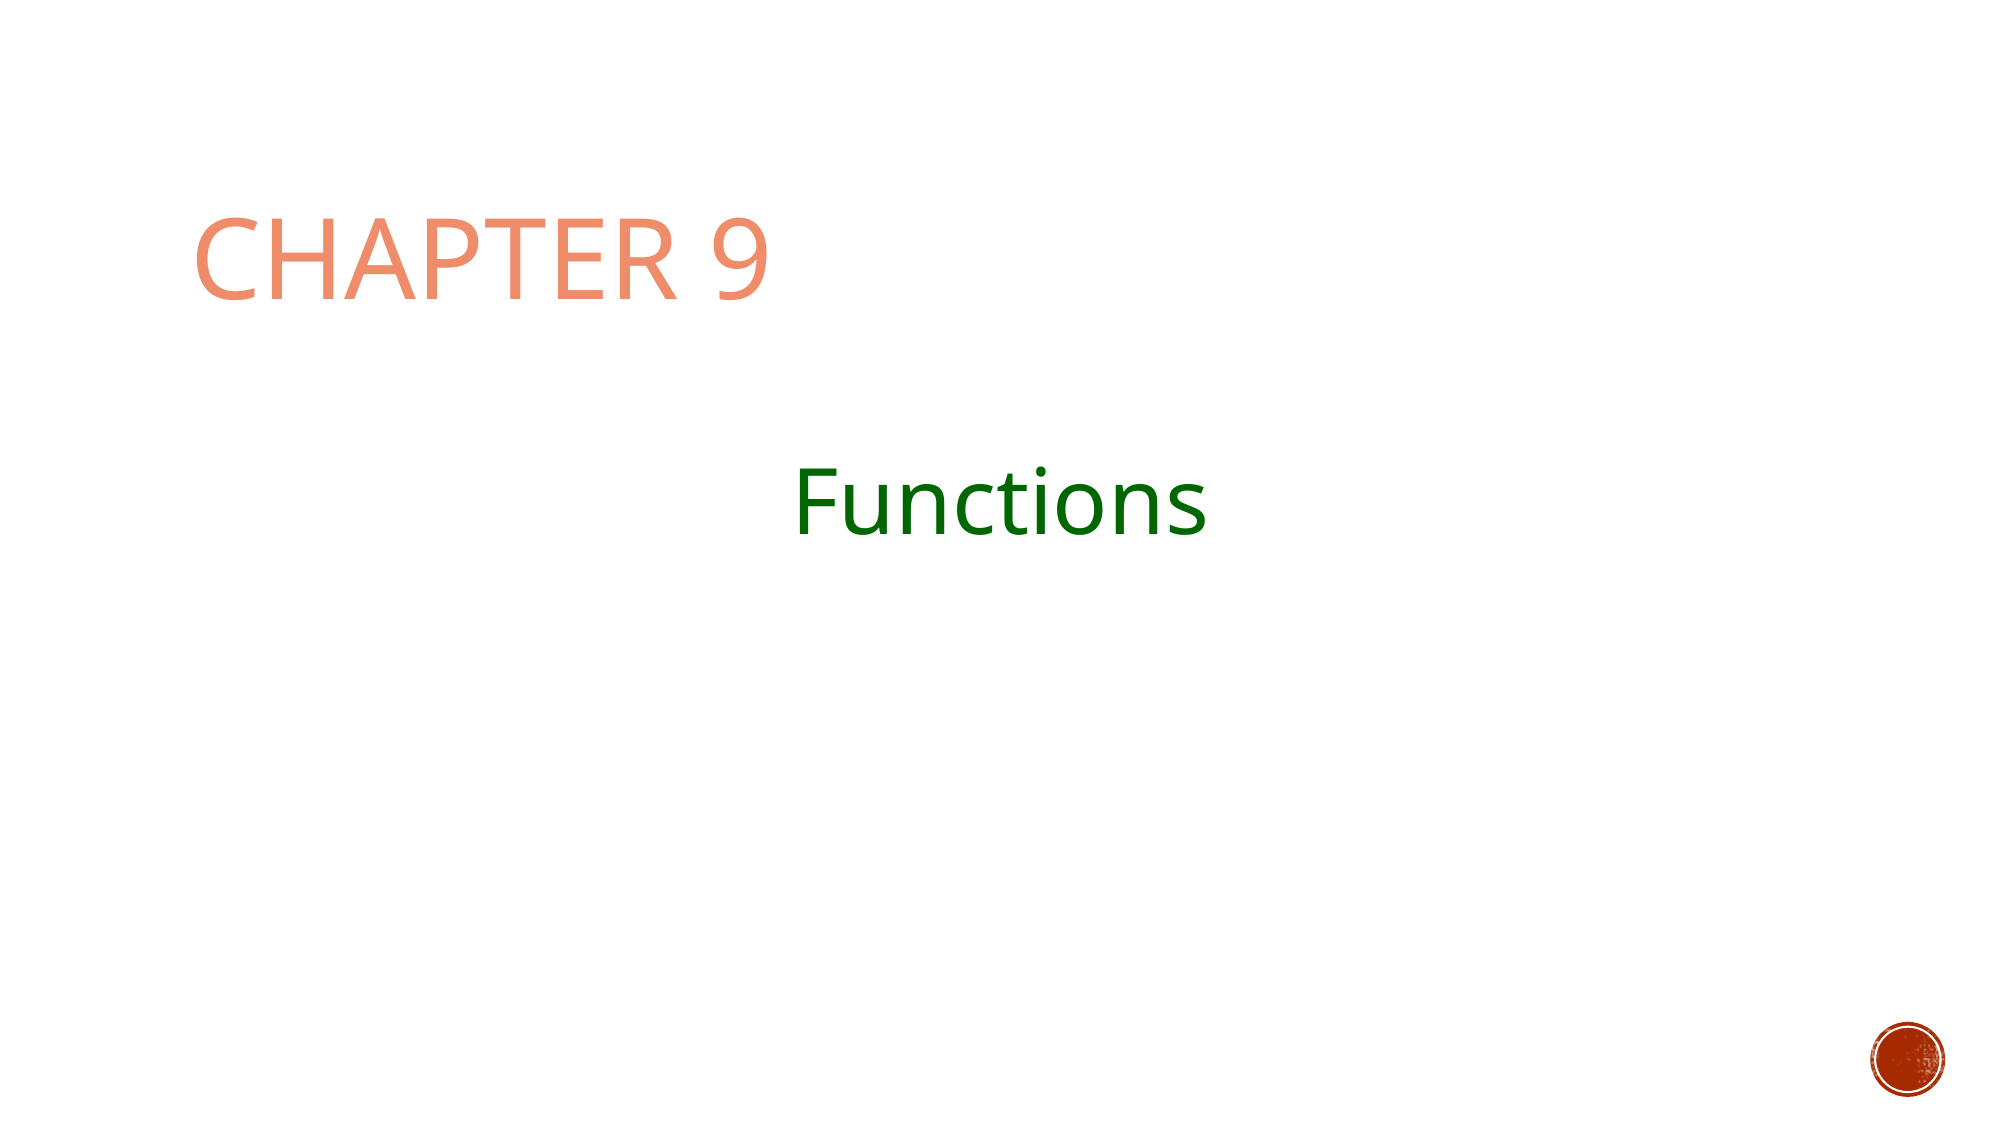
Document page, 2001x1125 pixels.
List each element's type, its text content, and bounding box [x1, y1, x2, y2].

list Functions [175, 447, 1826, 1013]
title Chapter 9 [175, 183, 1826, 344]
